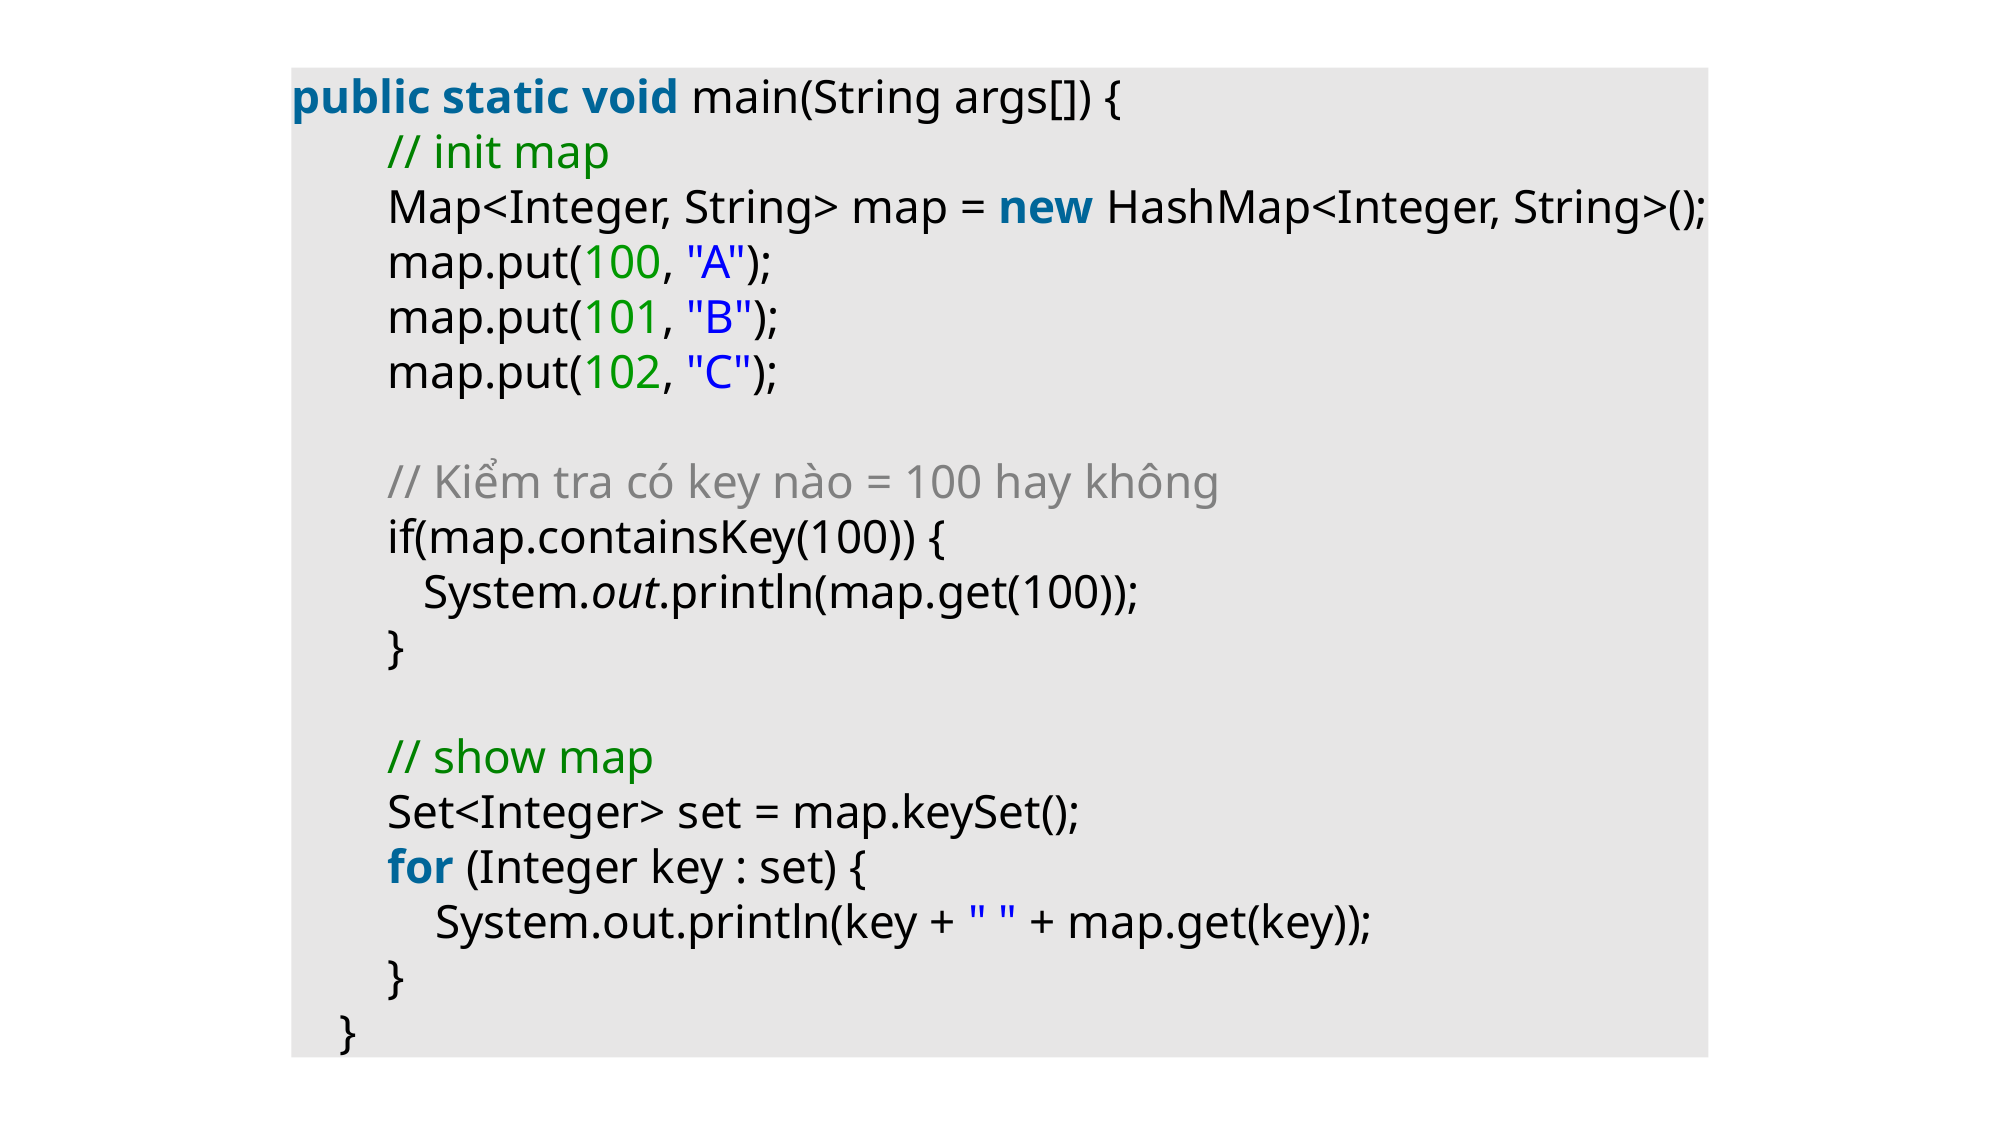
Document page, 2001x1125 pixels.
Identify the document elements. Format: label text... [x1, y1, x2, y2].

text_box public static void main(String args[]) { // init map Map<Integer, String> map = new HashMap<Integer, String>(); map.put(100, "A"); map.put(101, "B"); map.put(102, "C"); // Kiểm tra có key nào = 100 hay không if(map.containsKey(100)) { System.out.println(map.get(100)); } // show map Set<Integer> set = map.keySet(); for (Integer key : set) { System.out.println(key + " " + map.get(key)); } } [291, 67, 1709, 1058]
